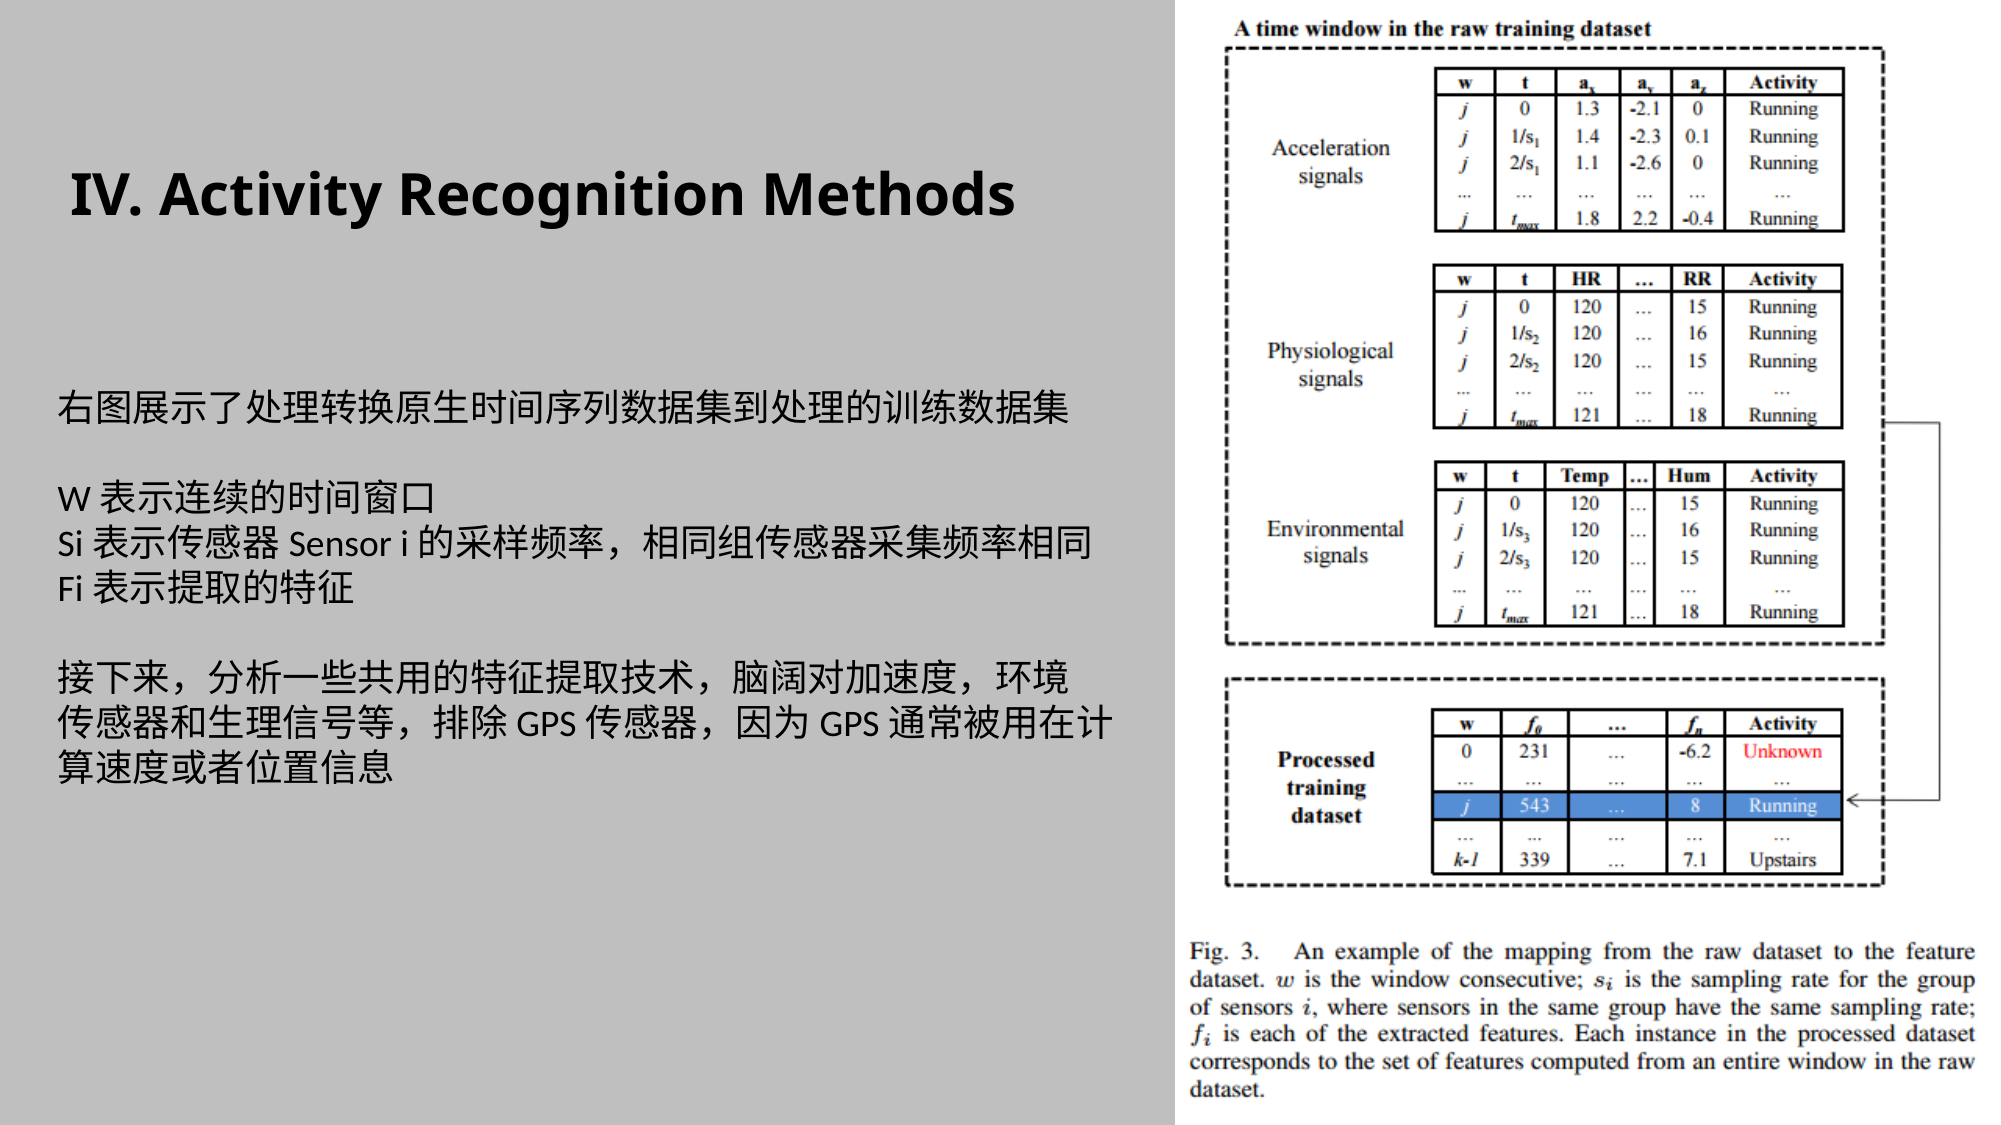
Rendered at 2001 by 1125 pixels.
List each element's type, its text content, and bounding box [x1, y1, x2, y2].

text_box IV. Activity Recognition Methods [55, 149, 1131, 235]
text_box 右图展示了处理转换原生时间序列数据集到处理的训练数据集 W表示连续的时间窗口 Si表示传感器Sensor i的采样频率，相同组传感器采集频率相同 Fi表示提取的特征 接下来，分析一些共用的特征提取技术，脑阔对加速度，环境 传感器和生理信号等，排除GPS传感器，因为GPS通常被用在计 算速度或者位置信息 [42, 376, 1129, 842]
picture [1174, 0, 2000, 1125]
